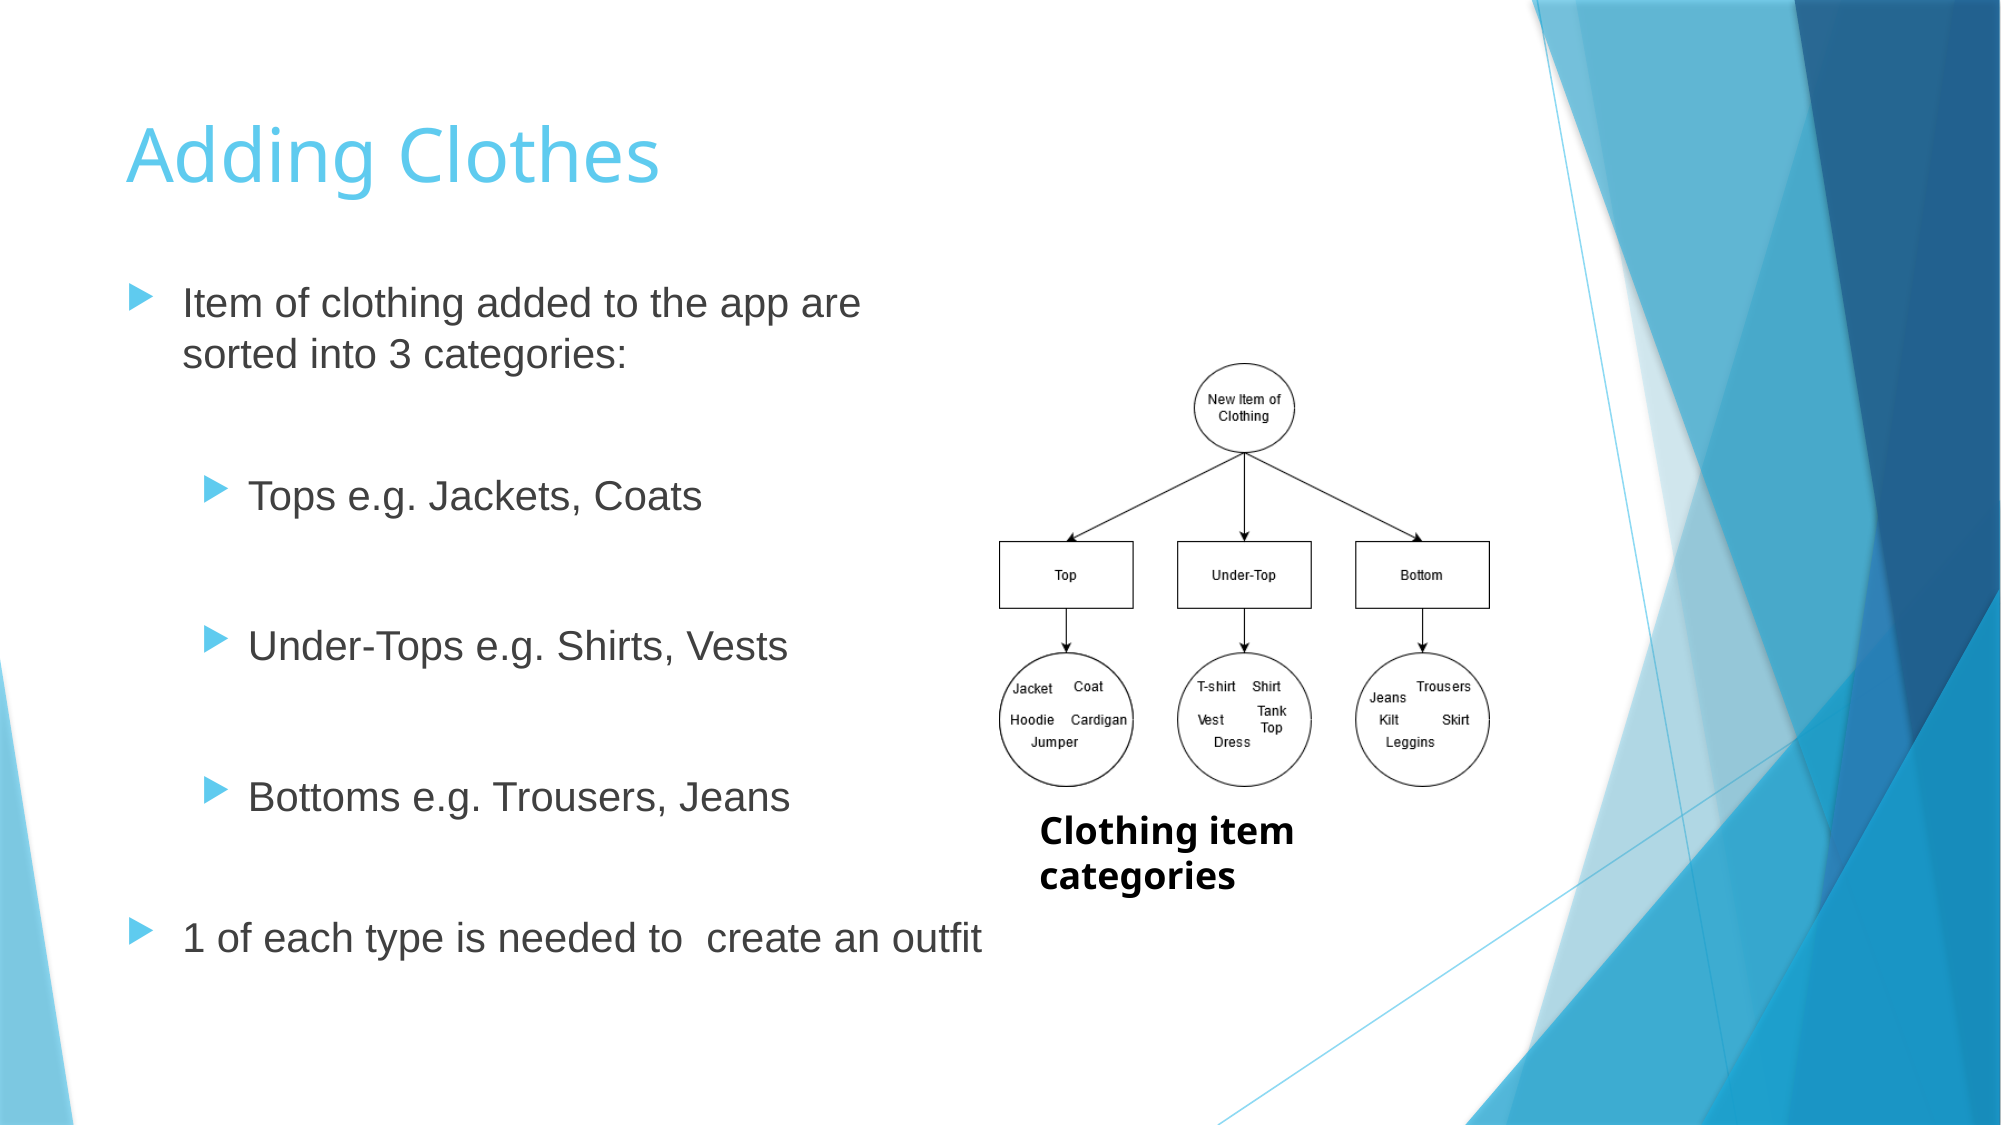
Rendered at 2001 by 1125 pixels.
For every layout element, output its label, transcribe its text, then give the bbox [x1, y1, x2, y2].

text_box Clothing item categories [1024, 799, 1497, 905]
list Item of clothing added to the app are sorted into 3 categories: Tops e.g. Jackets, Coats Under-Tops e.g. Shirts, Vests Bottoms e.g. Trousers, Jeans 1 of each type is needed to create an outfit [111, 268, 1000, 1025]
title Adding Clothes [111, 99, 1522, 317]
picture [999, 362, 1491, 788]
